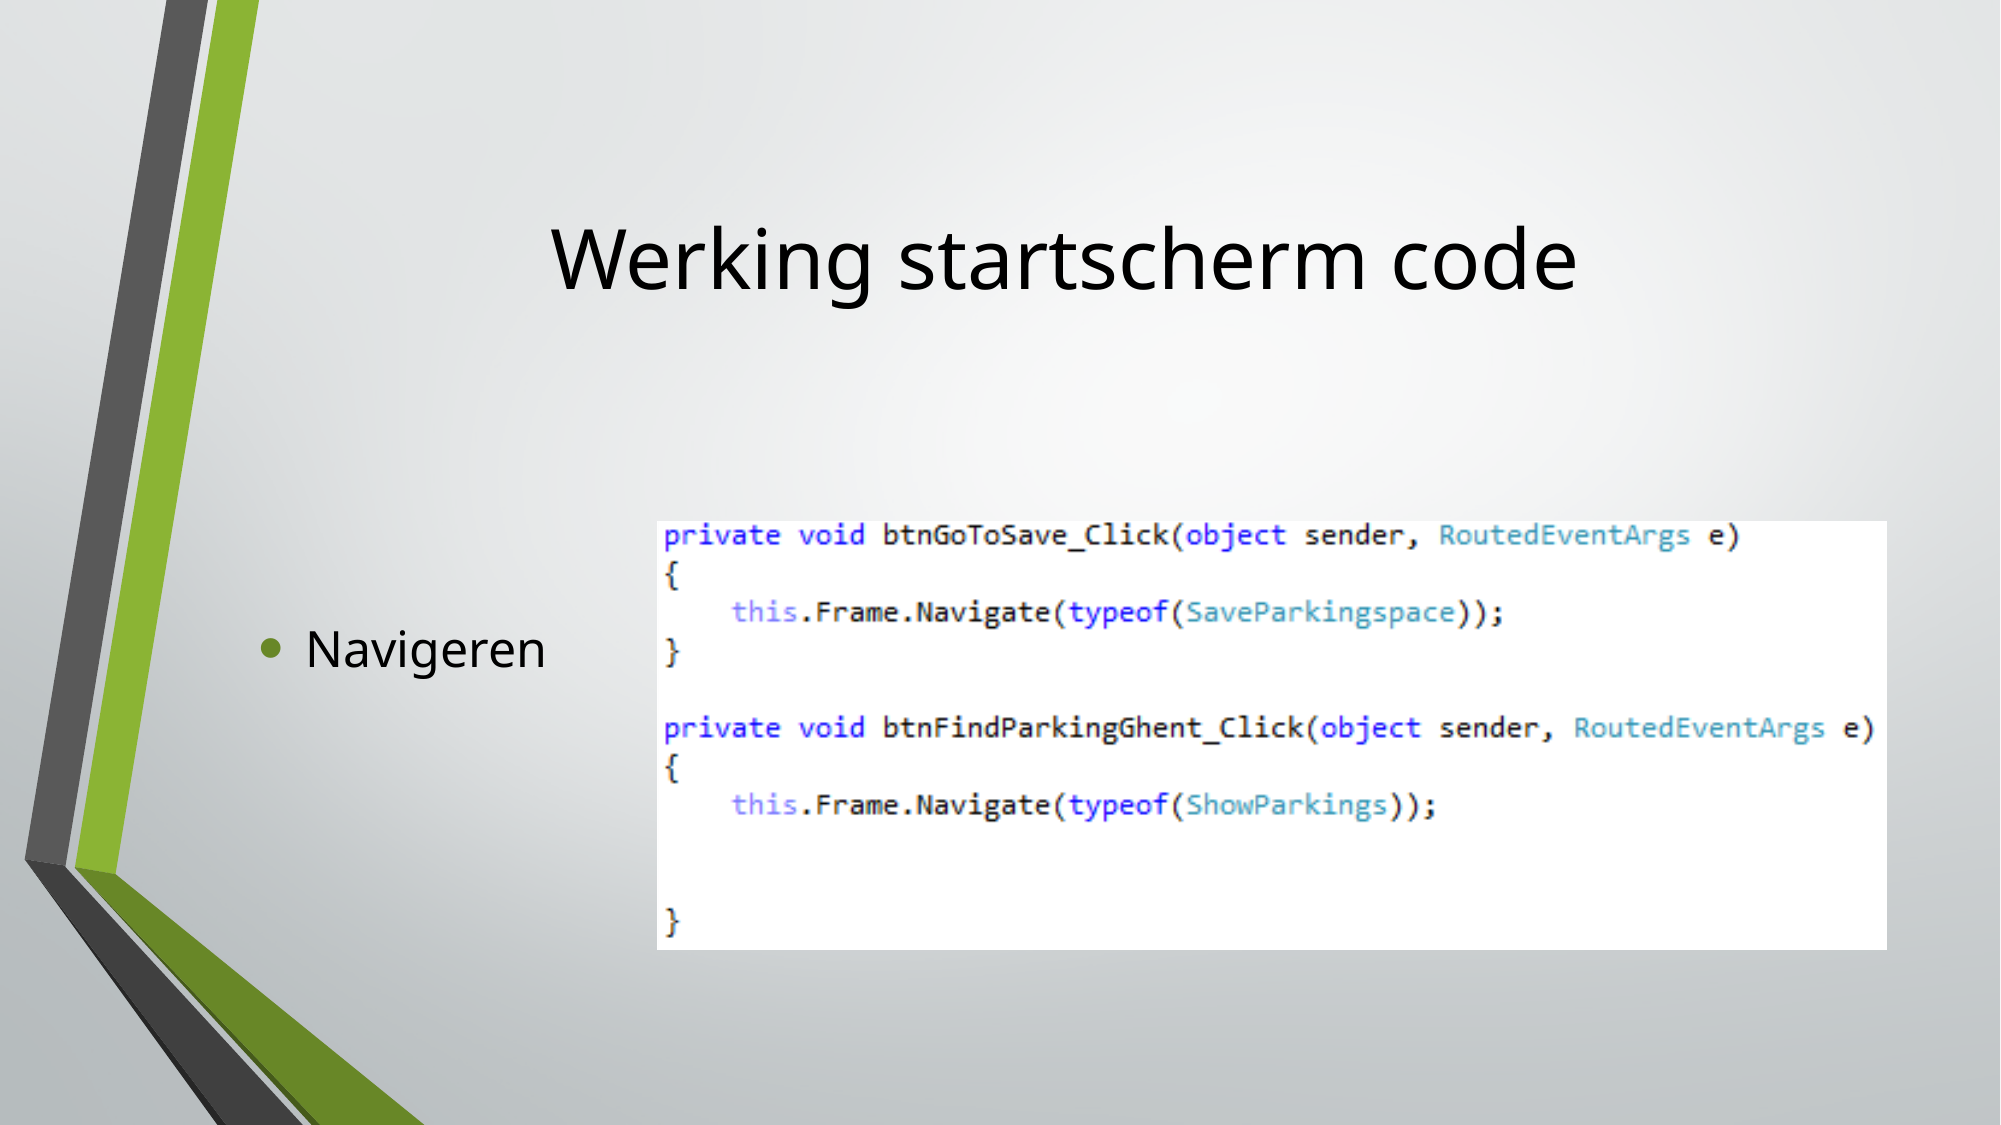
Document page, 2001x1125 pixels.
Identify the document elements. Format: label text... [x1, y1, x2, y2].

picture [657, 521, 1888, 951]
title Werking startscherm code [243, 112, 1887, 400]
list Navigeren [243, 437, 1887, 950]
